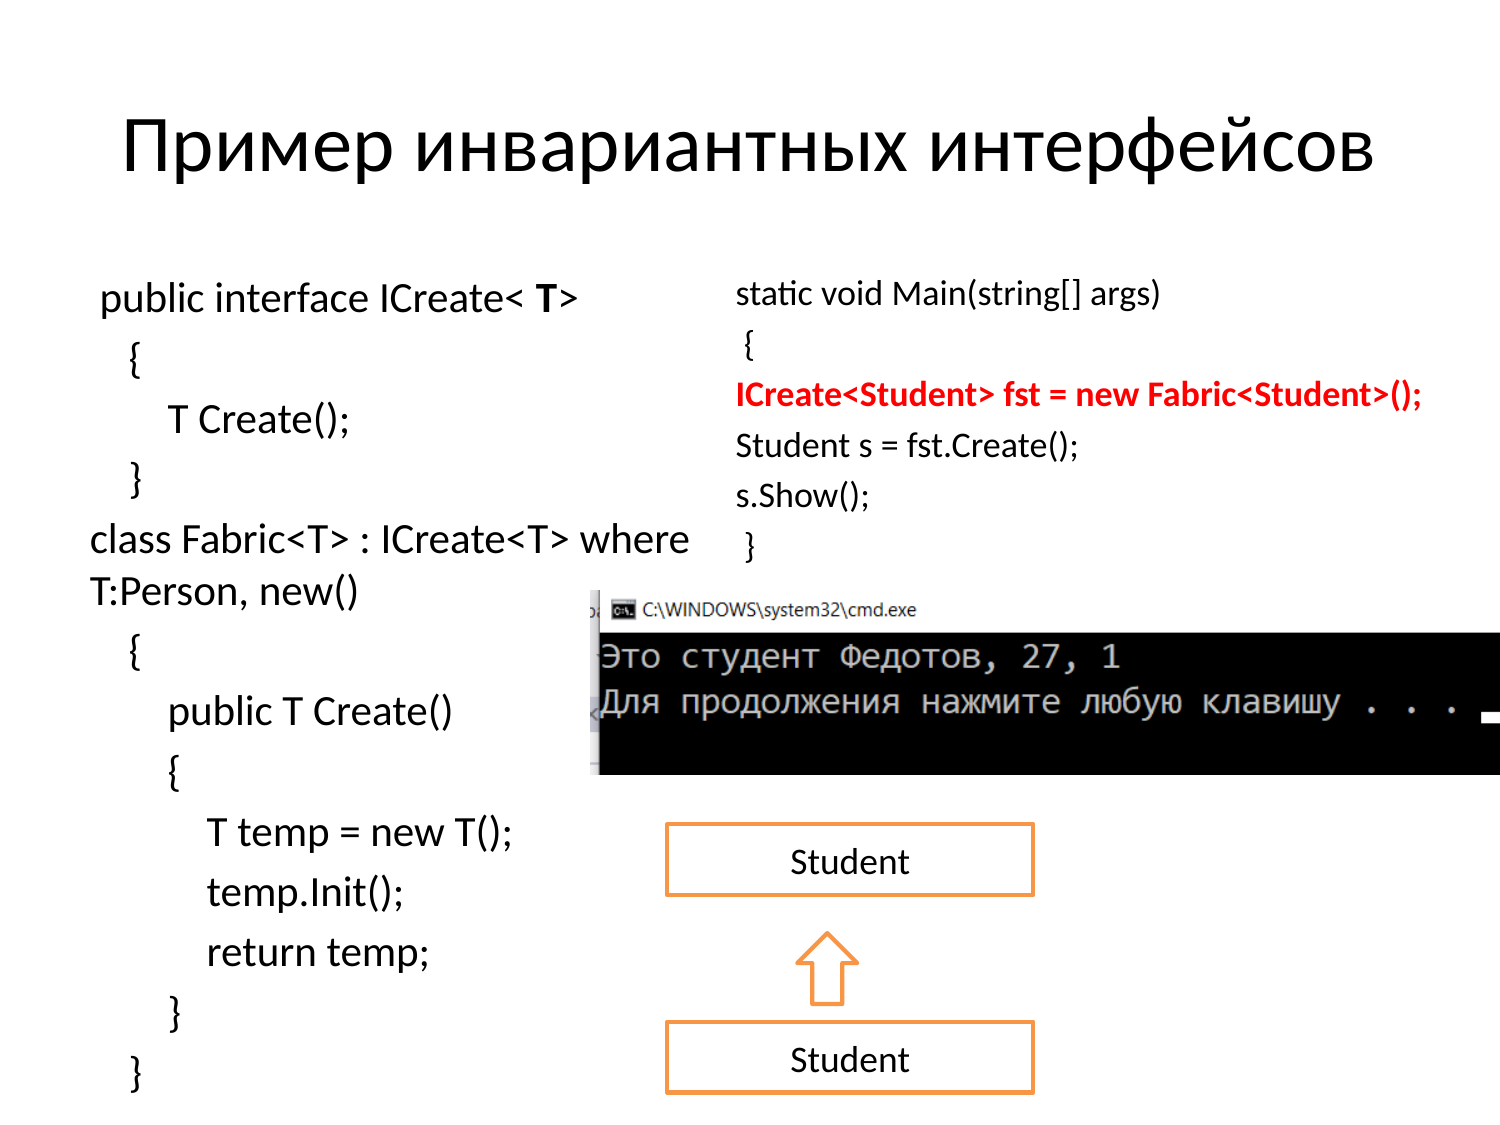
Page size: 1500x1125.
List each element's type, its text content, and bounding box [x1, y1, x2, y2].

text_box Student [665, 822, 1035, 897]
text_box Пример инвариантных интерфейсов [75, 45, 1425, 233]
text_box public interface ICreate< T> { T Create(); } class Fabric<T> : ICreate<T> where T:Person, new() { public T Create() { T temp = new T(); temp.Init(); return temp; } } [75, 262, 738, 1106]
text_box Student [665, 1020, 1035, 1095]
text_box static void Main(string[] args) { ICreate<Student> fst = new Fabric<Student>(); Student s = fst.Create(); s.Show(); } [720, 262, 1471, 578]
picture [590, 590, 1500, 775]
text_box [795, 931, 860, 1007]
